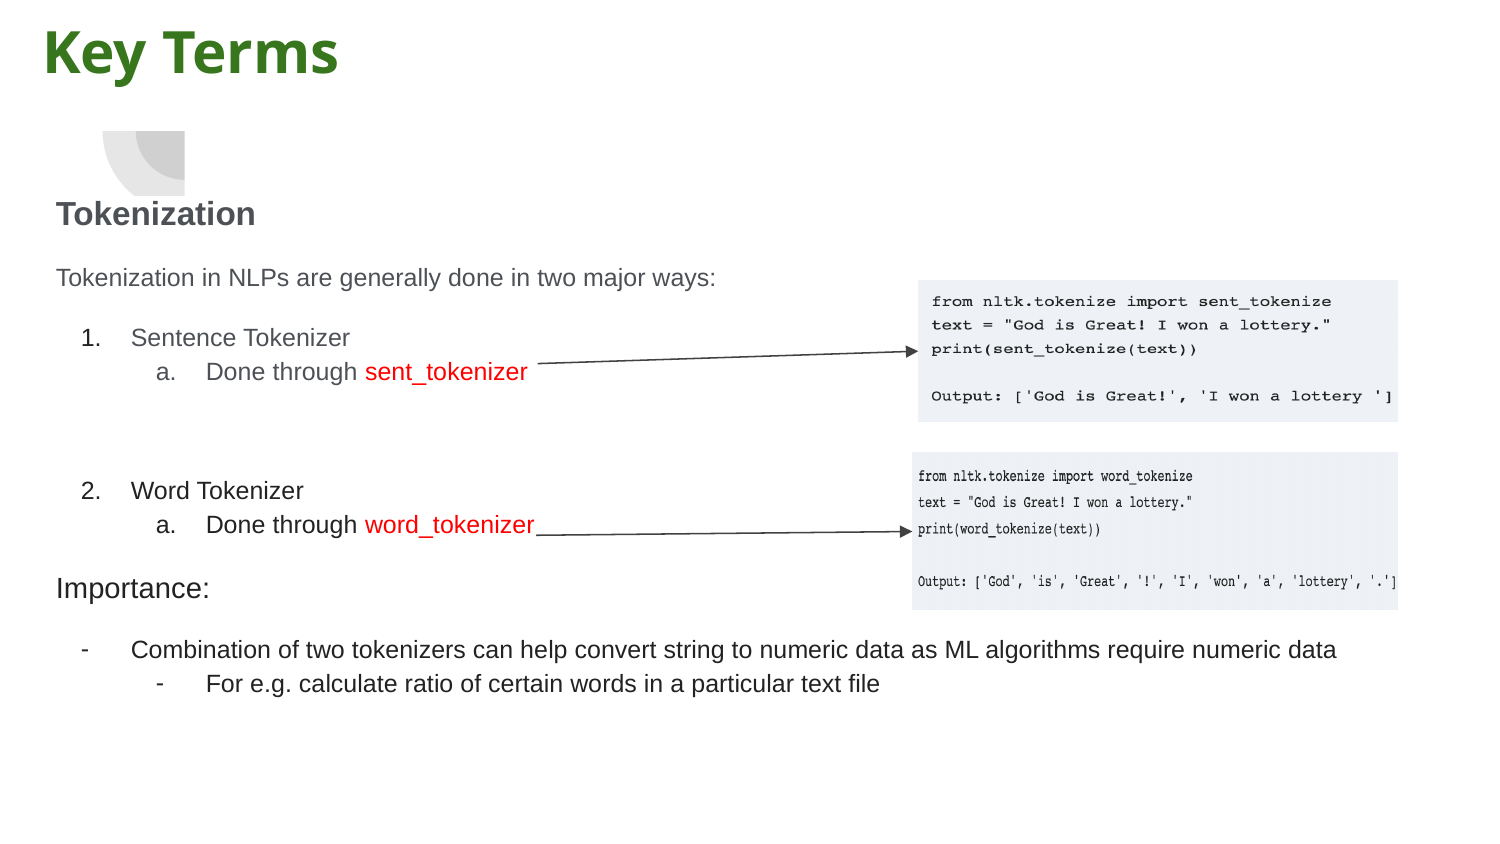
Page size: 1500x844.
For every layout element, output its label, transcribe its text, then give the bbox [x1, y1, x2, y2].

title Key Terms [26, 0, 1461, 117]
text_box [535, 531, 913, 536]
picture [917, 280, 1398, 423]
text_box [537, 350, 919, 364]
list Tokenization Tokenization in NLPs are generally done in two major ways: Sentence Tokenizer Done through sent_tokenizer Word Tokenizer Done through word_tokenizer Importance: Combination of two tokenizers can help convert string to numeric data as ML algorithms require numeric data For e.g. calculate ratio of certain words in a particular text file [40, 116, 1398, 833]
picture [912, 452, 1398, 611]
